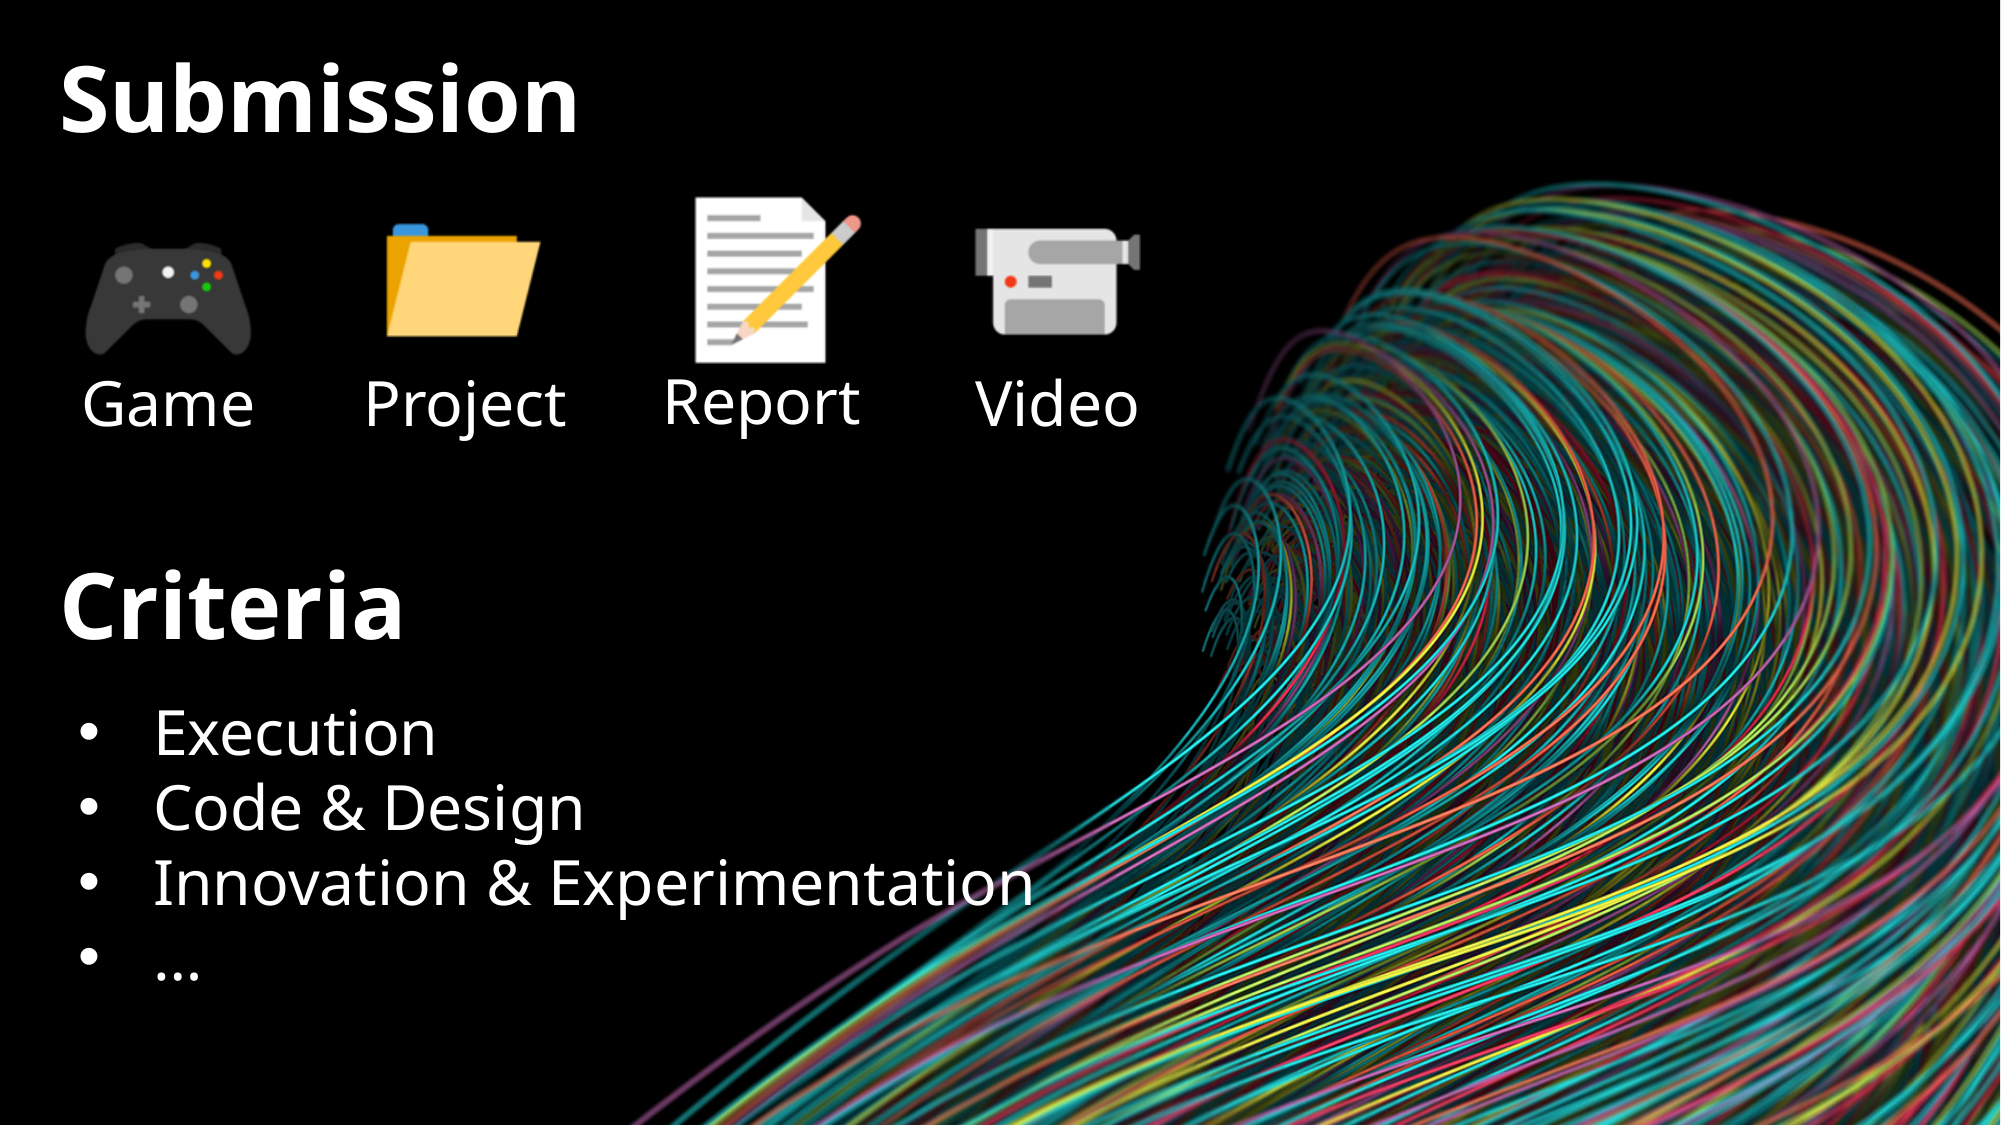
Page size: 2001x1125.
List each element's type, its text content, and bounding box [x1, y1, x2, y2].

text_box Report [621, 354, 902, 445]
text_box Video [917, 356, 1199, 447]
text_box Criteria [44, 553, 1972, 768]
text_box Project [325, 356, 606, 447]
picture [0, 0, 2001, 1125]
text_box Execution Code & Design Innovation & Experimentation … [63, 685, 1246, 1001]
text_box Game [28, 356, 309, 447]
title Submission [44, 45, 1972, 261]
